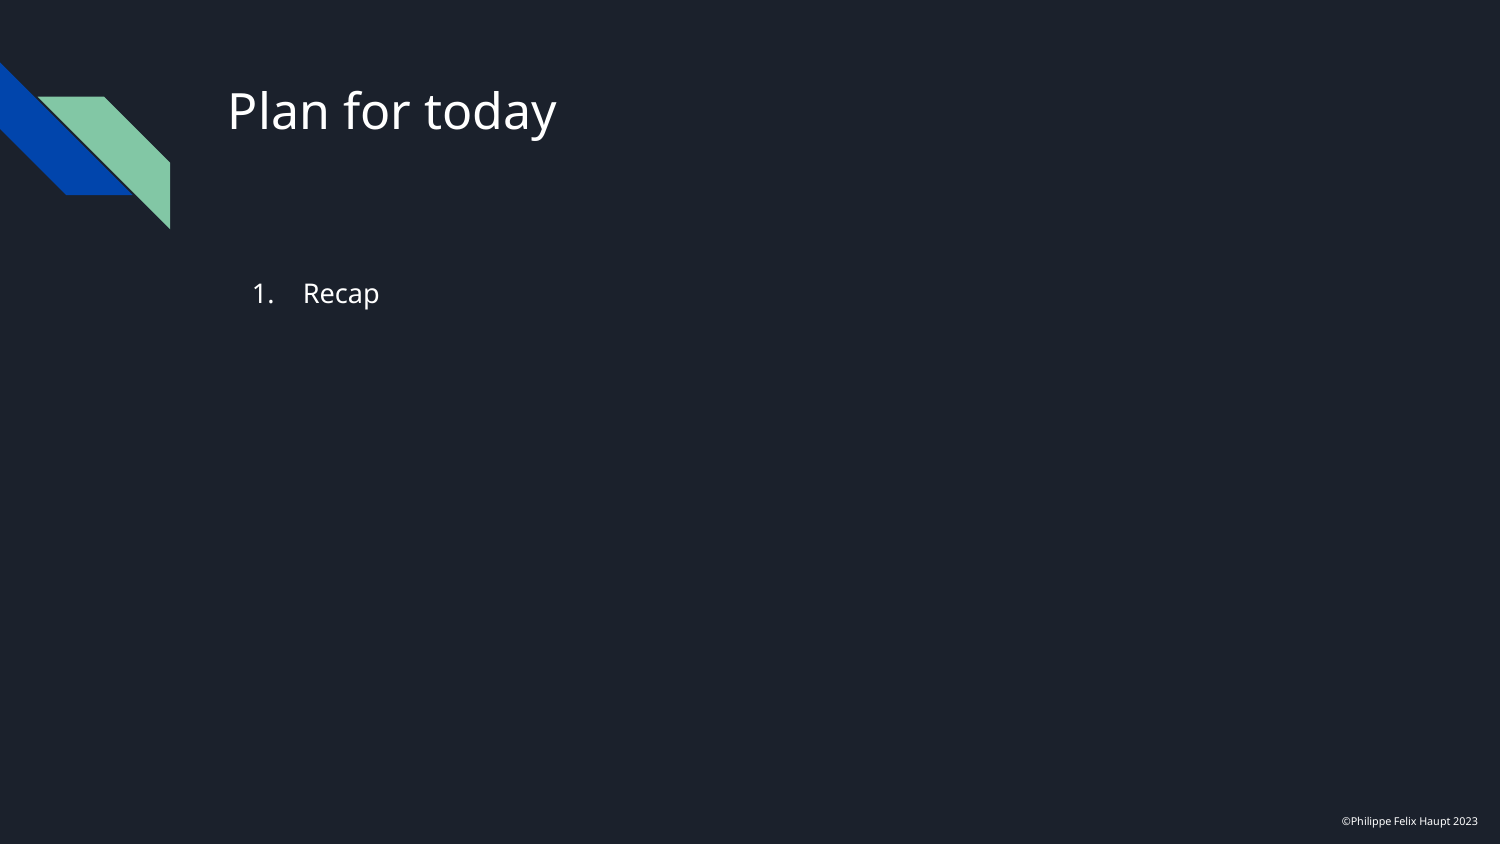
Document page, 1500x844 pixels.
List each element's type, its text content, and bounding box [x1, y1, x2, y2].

title Plan for today [212, 64, 1368, 215]
text_box ©Philippe Felix Haupt 2023 [1326, 801, 1500, 844]
list Recap [212, 257, 1368, 735]
